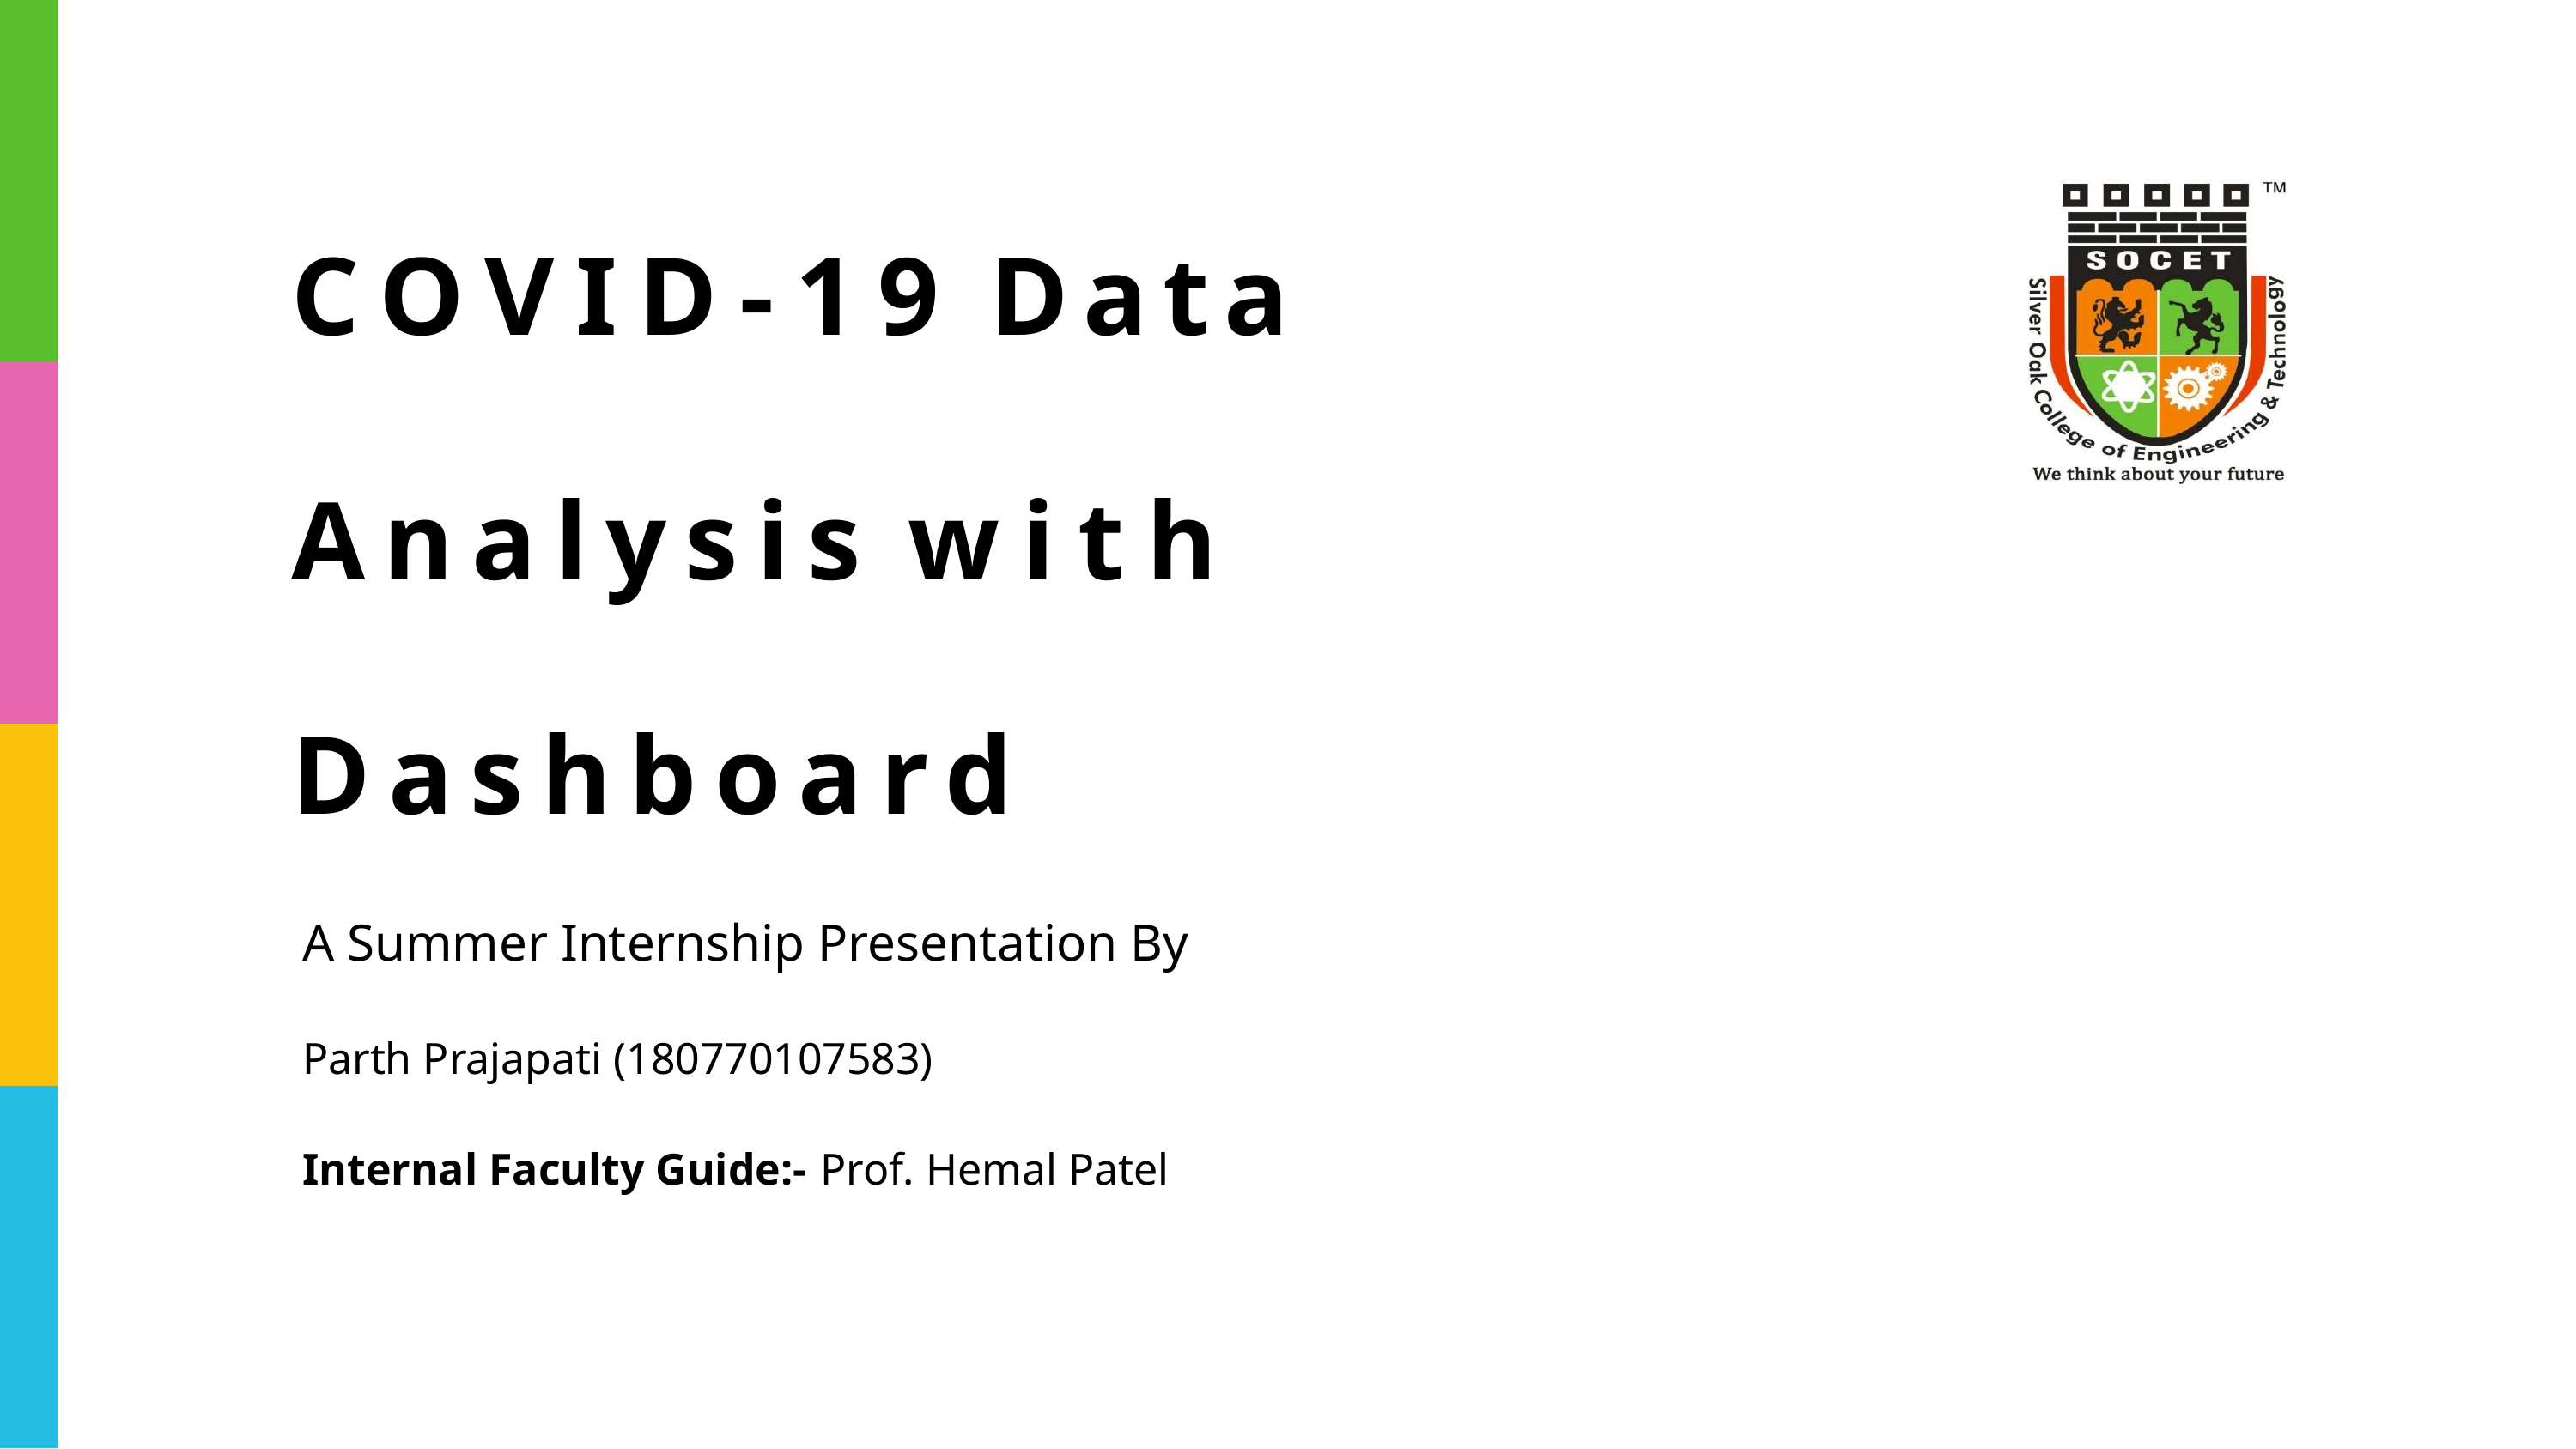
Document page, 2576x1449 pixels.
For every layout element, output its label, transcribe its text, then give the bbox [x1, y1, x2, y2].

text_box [0, 0, 58, 1448]
title COVID-19 Data Analysis with Dashboard [289, 117, 1921, 837]
text_box A Summer Internship Presentation By Parth Prajapati (180770107583) Internal Faculty Guide:- Prof. Hemal Patel [289, 905, 1557, 1373]
picture [2028, 180, 2287, 488]
